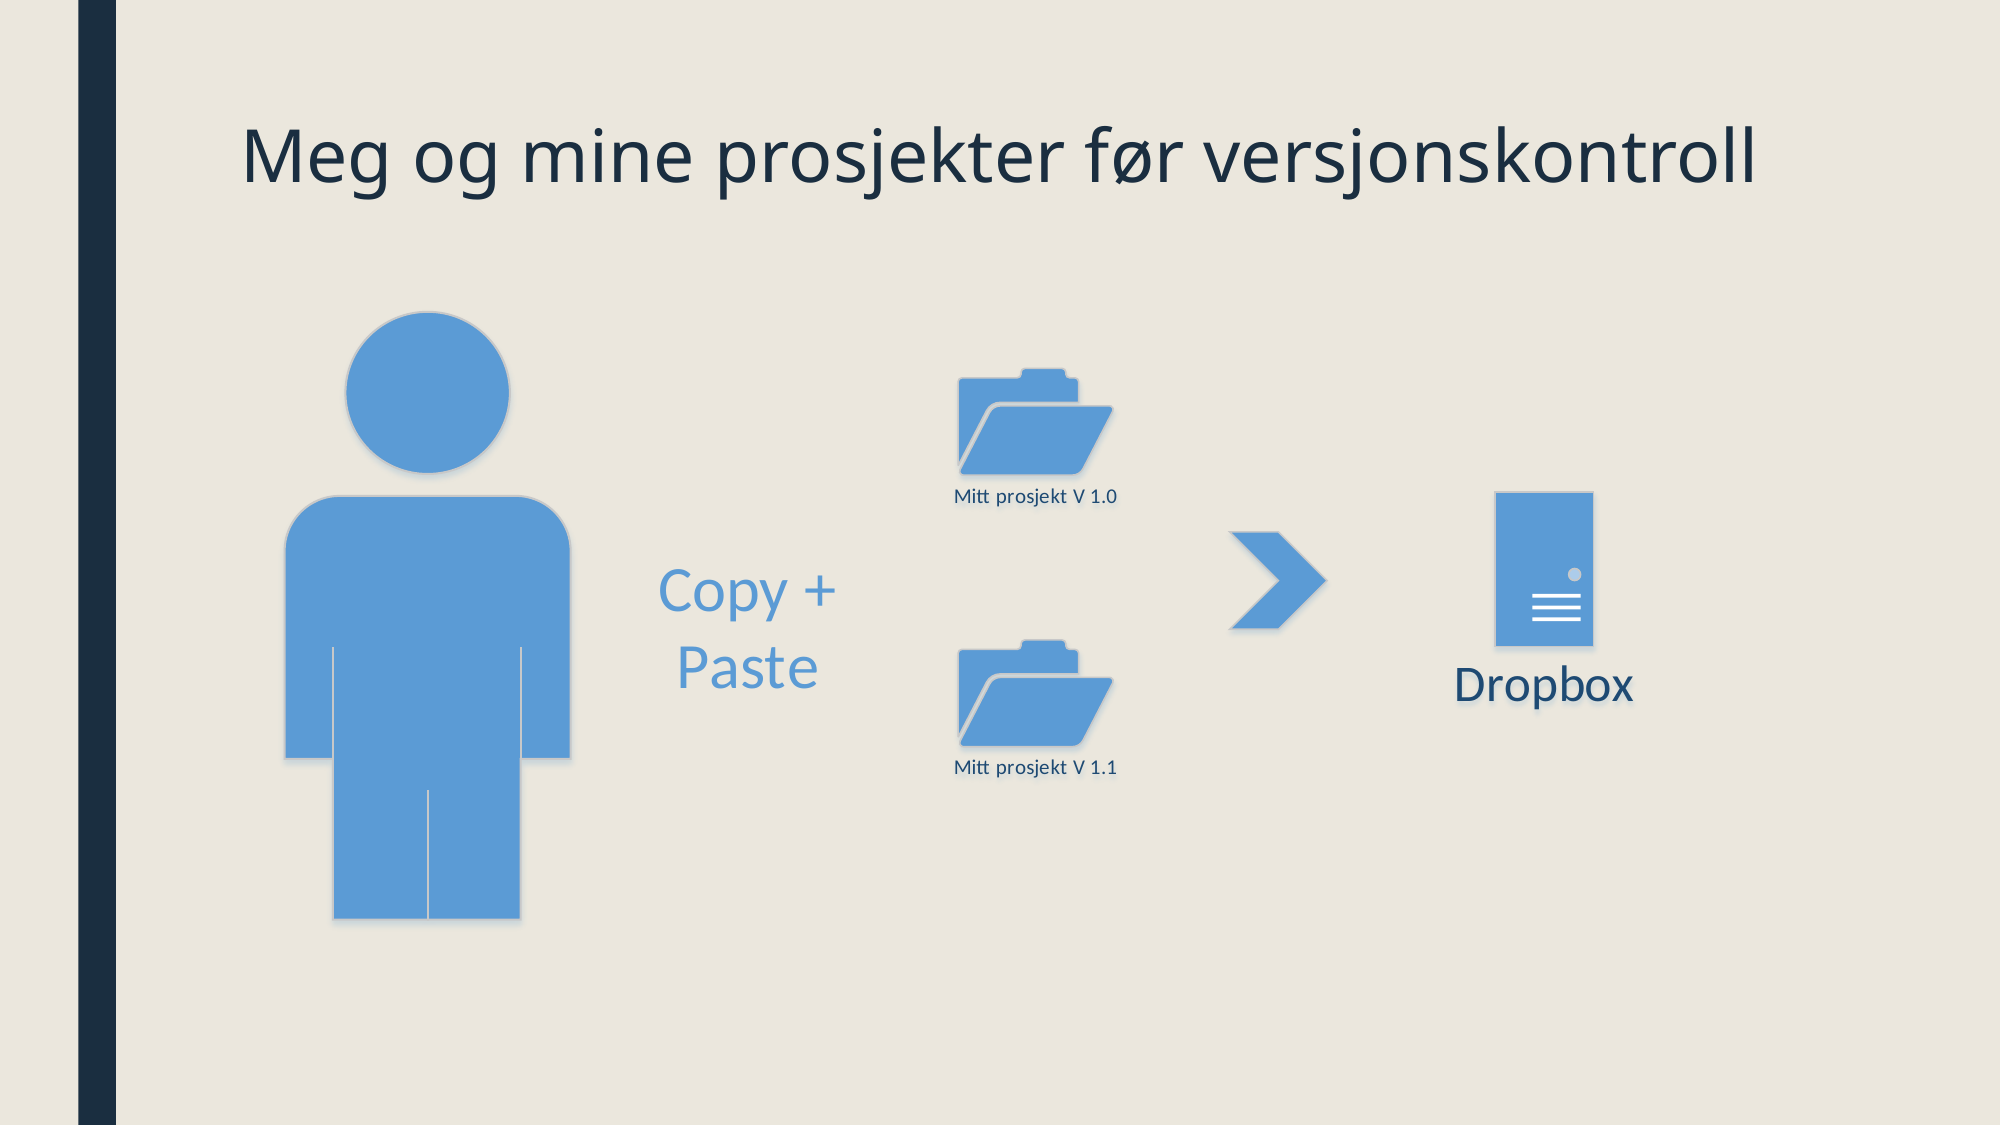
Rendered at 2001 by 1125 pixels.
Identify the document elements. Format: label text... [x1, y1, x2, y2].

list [273, 304, 582, 934]
picture [1219, 526, 1336, 642]
title Meg og mine prosjekter før versjonskontroll [225, 112, 1800, 216]
picture [935, 362, 1136, 532]
picture [623, 531, 884, 738]
picture [935, 634, 1136, 803]
picture [1419, 486, 1669, 753]
